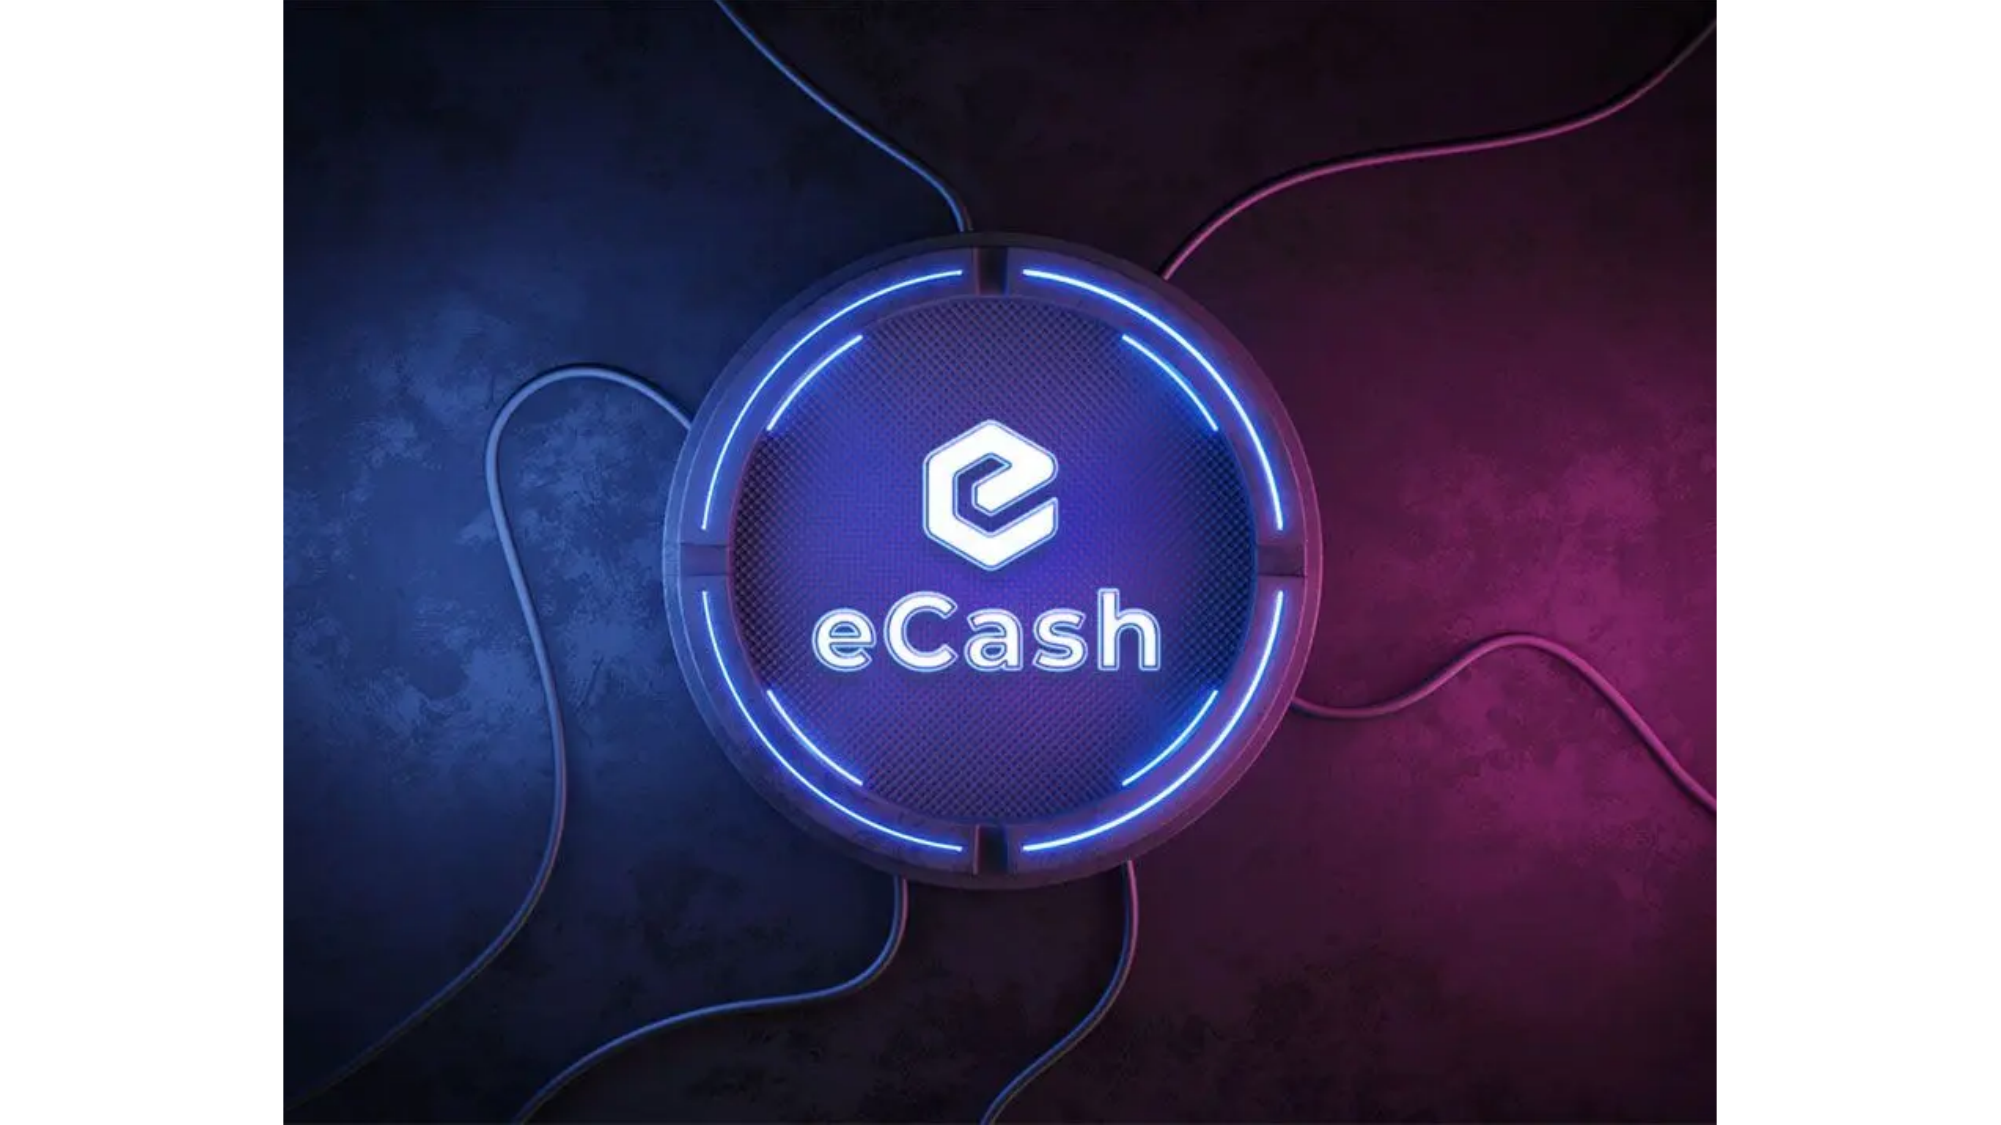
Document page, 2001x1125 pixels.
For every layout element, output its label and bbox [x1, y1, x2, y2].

picture [282, 0, 1718, 1125]
